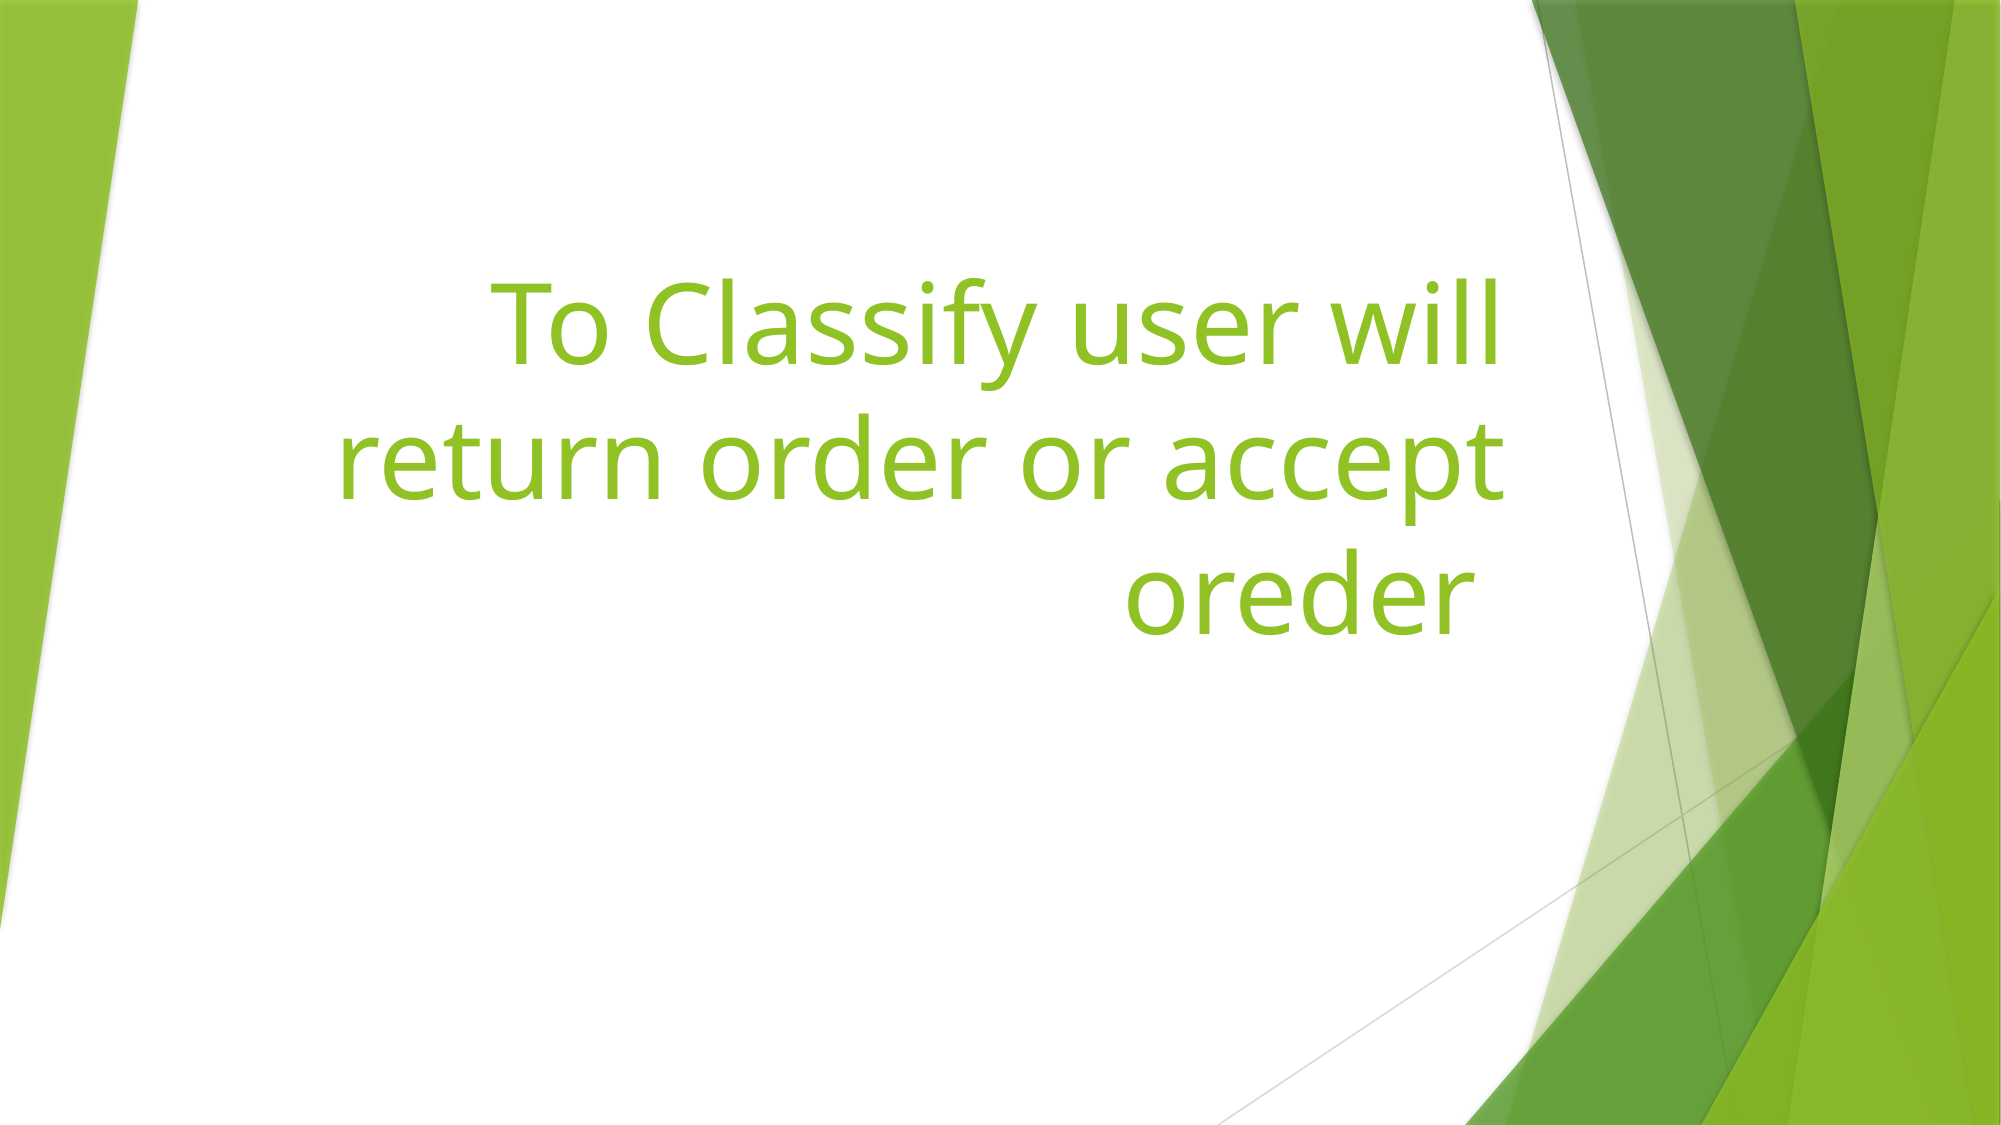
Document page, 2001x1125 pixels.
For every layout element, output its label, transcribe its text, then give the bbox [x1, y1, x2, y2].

title To Classify user will return order or accept oreder [247, 394, 1522, 665]
